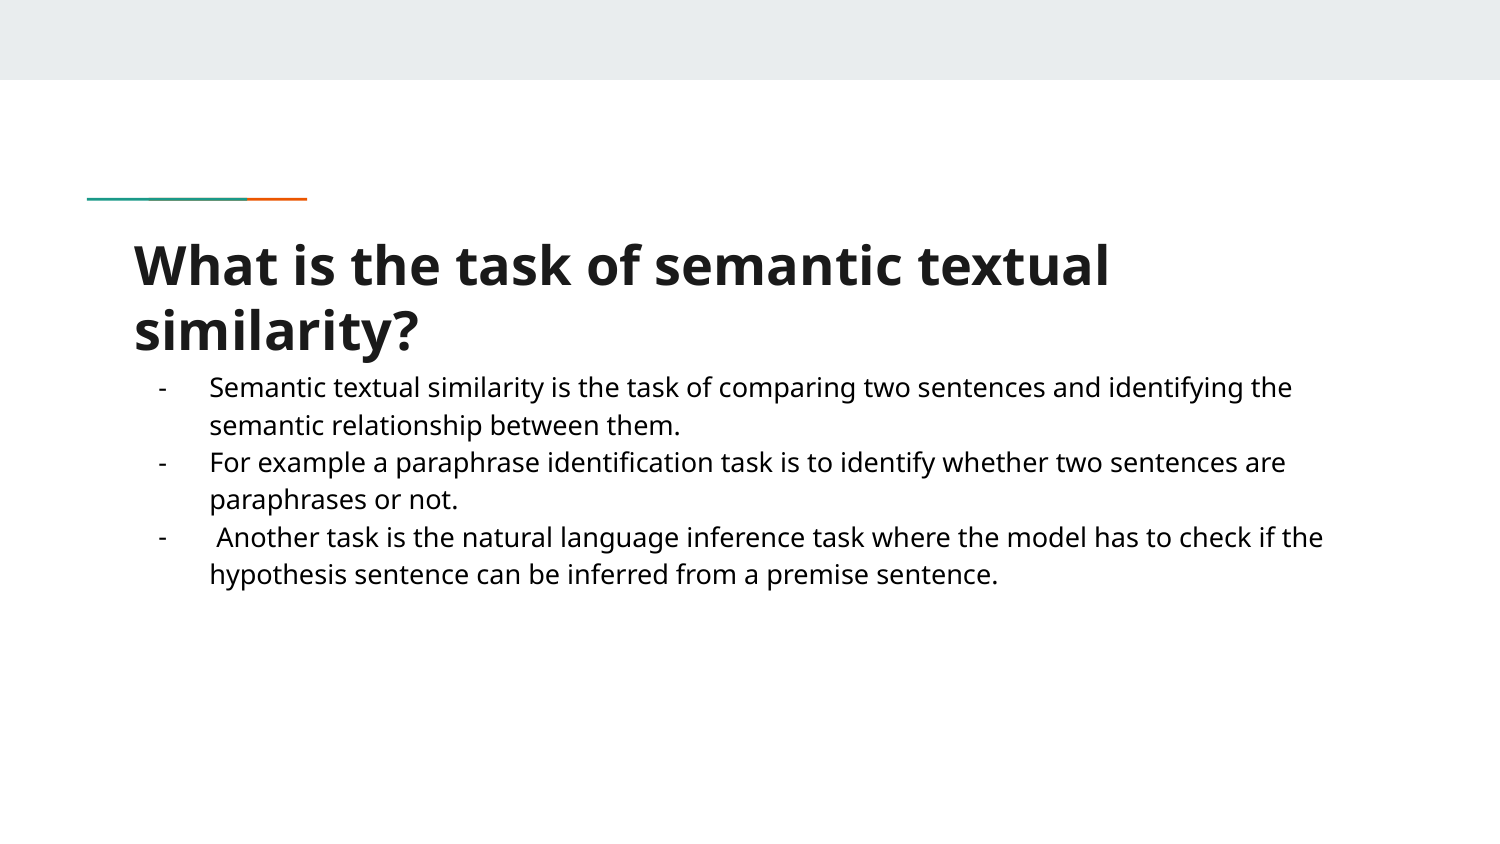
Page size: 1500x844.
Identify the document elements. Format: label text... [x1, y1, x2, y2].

title What is the task of semantic textual similarity? [119, 216, 1381, 305]
list Semantic textual similarity is the task of comparing two sentences and identifying the semantic relationship between them. For example a paraphrase identification task is to identify whether two sentences are paraphrases or not. Another task is the natural language inference task where the model has to check if the hypothesis sentence can be inferred from a premise sentence. [119, 350, 1381, 687]
